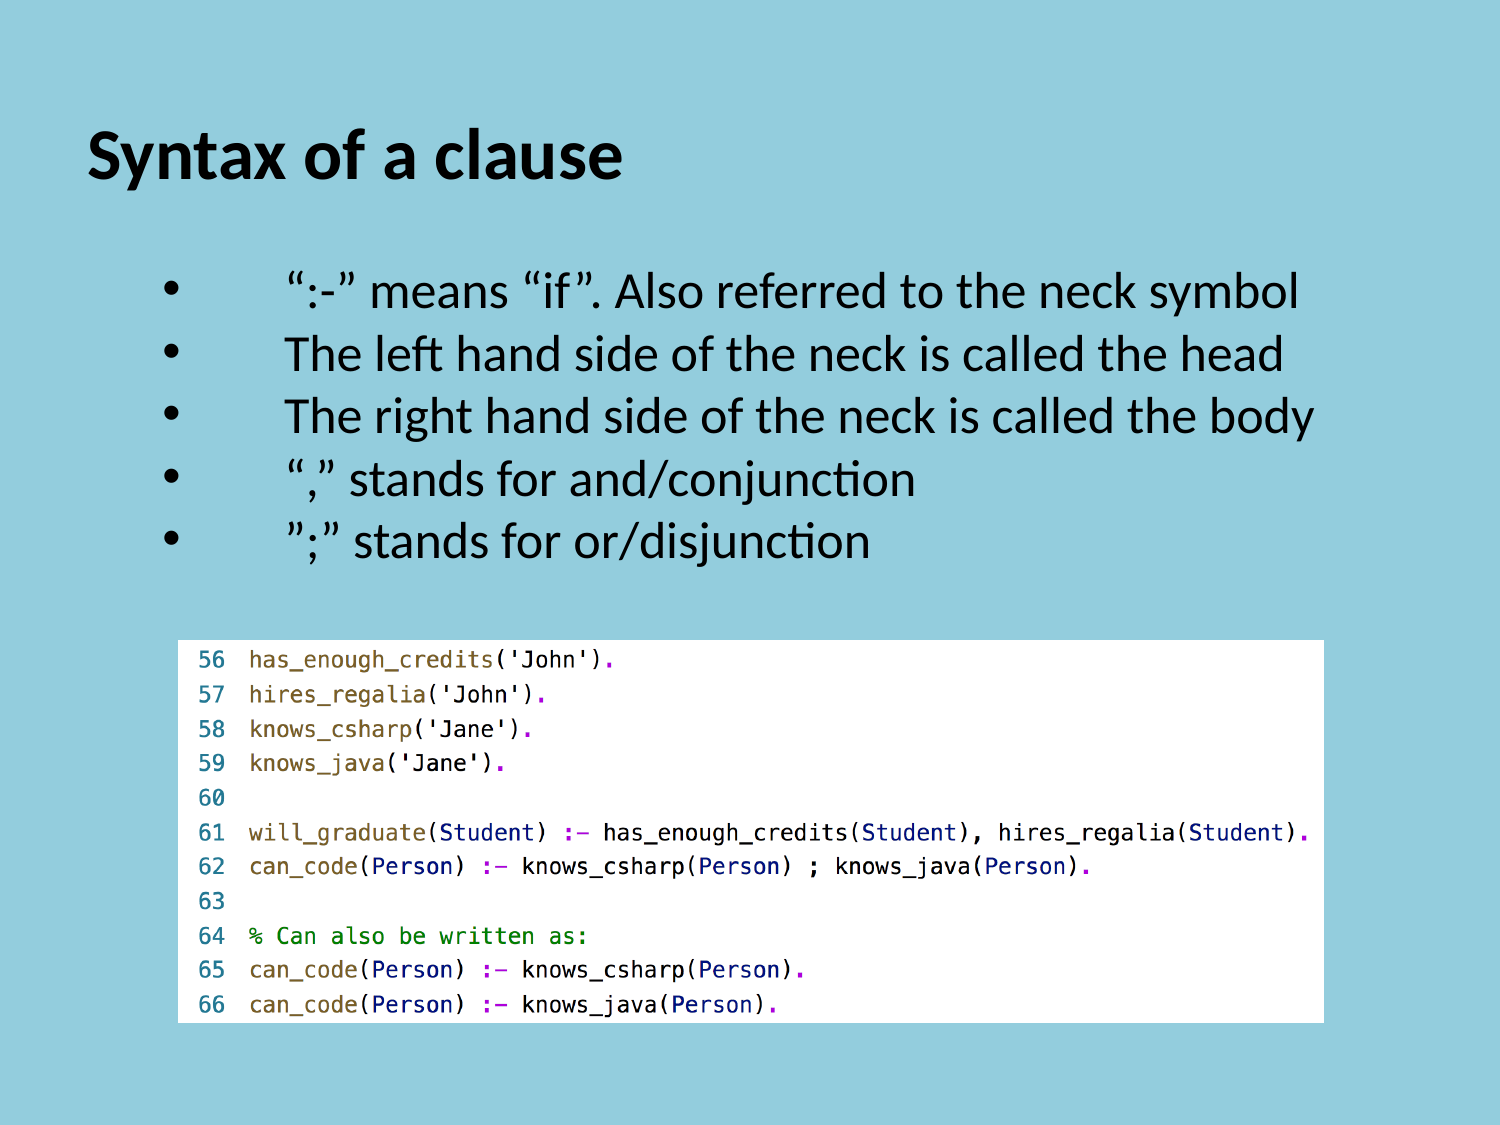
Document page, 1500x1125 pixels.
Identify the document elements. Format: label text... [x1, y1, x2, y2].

picture [178, 640, 1324, 1023]
text_box Syntax of a clause “:-” means “if”. Also referred to the neck symbol The left hand side of the neck is called the head The right hand side of the neck is called the body “,” stands for and/conjunction ”;” stands for or/disjunction [0, 1, 1500, 638]
